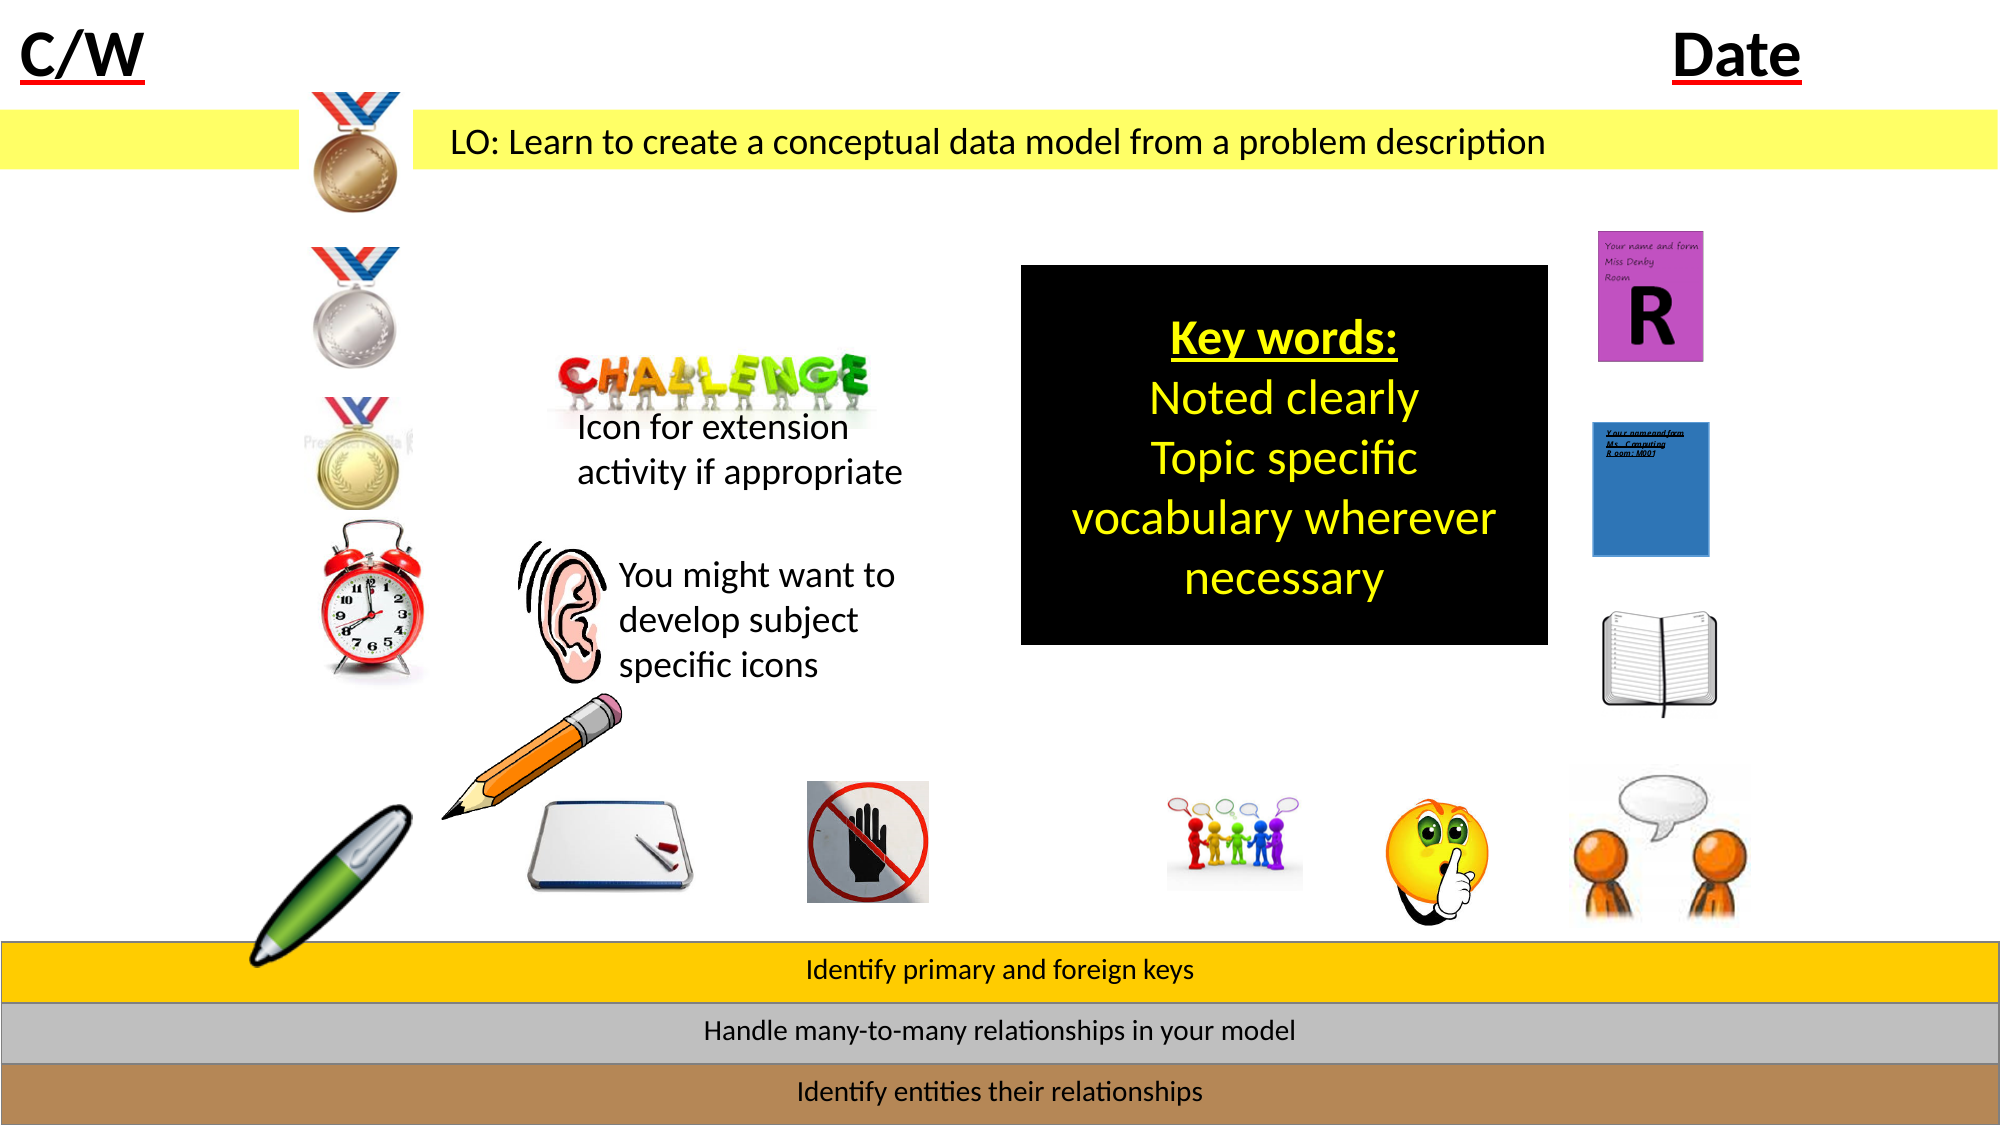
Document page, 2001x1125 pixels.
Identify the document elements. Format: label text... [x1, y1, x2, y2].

picture [249, 804, 413, 968]
picture [807, 781, 929, 903]
picture [1167, 787, 1304, 891]
picture [280, 397, 696, 903]
text_box Key words: Noted clearly Topic specific vocabulary wherever necessary [1021, 265, 1548, 645]
picture [1385, 798, 1489, 926]
picture [546, 342, 877, 429]
picture [299, 247, 413, 370]
picture [1601, 610, 1718, 719]
picture [1569, 229, 1734, 558]
picture [1568, 764, 1751, 928]
text_box Icon for extension activity if appropriate [562, 394, 968, 500]
text_box You might want to develop subject specific icons [607, 542, 935, 693]
picture [299, 92, 413, 214]
